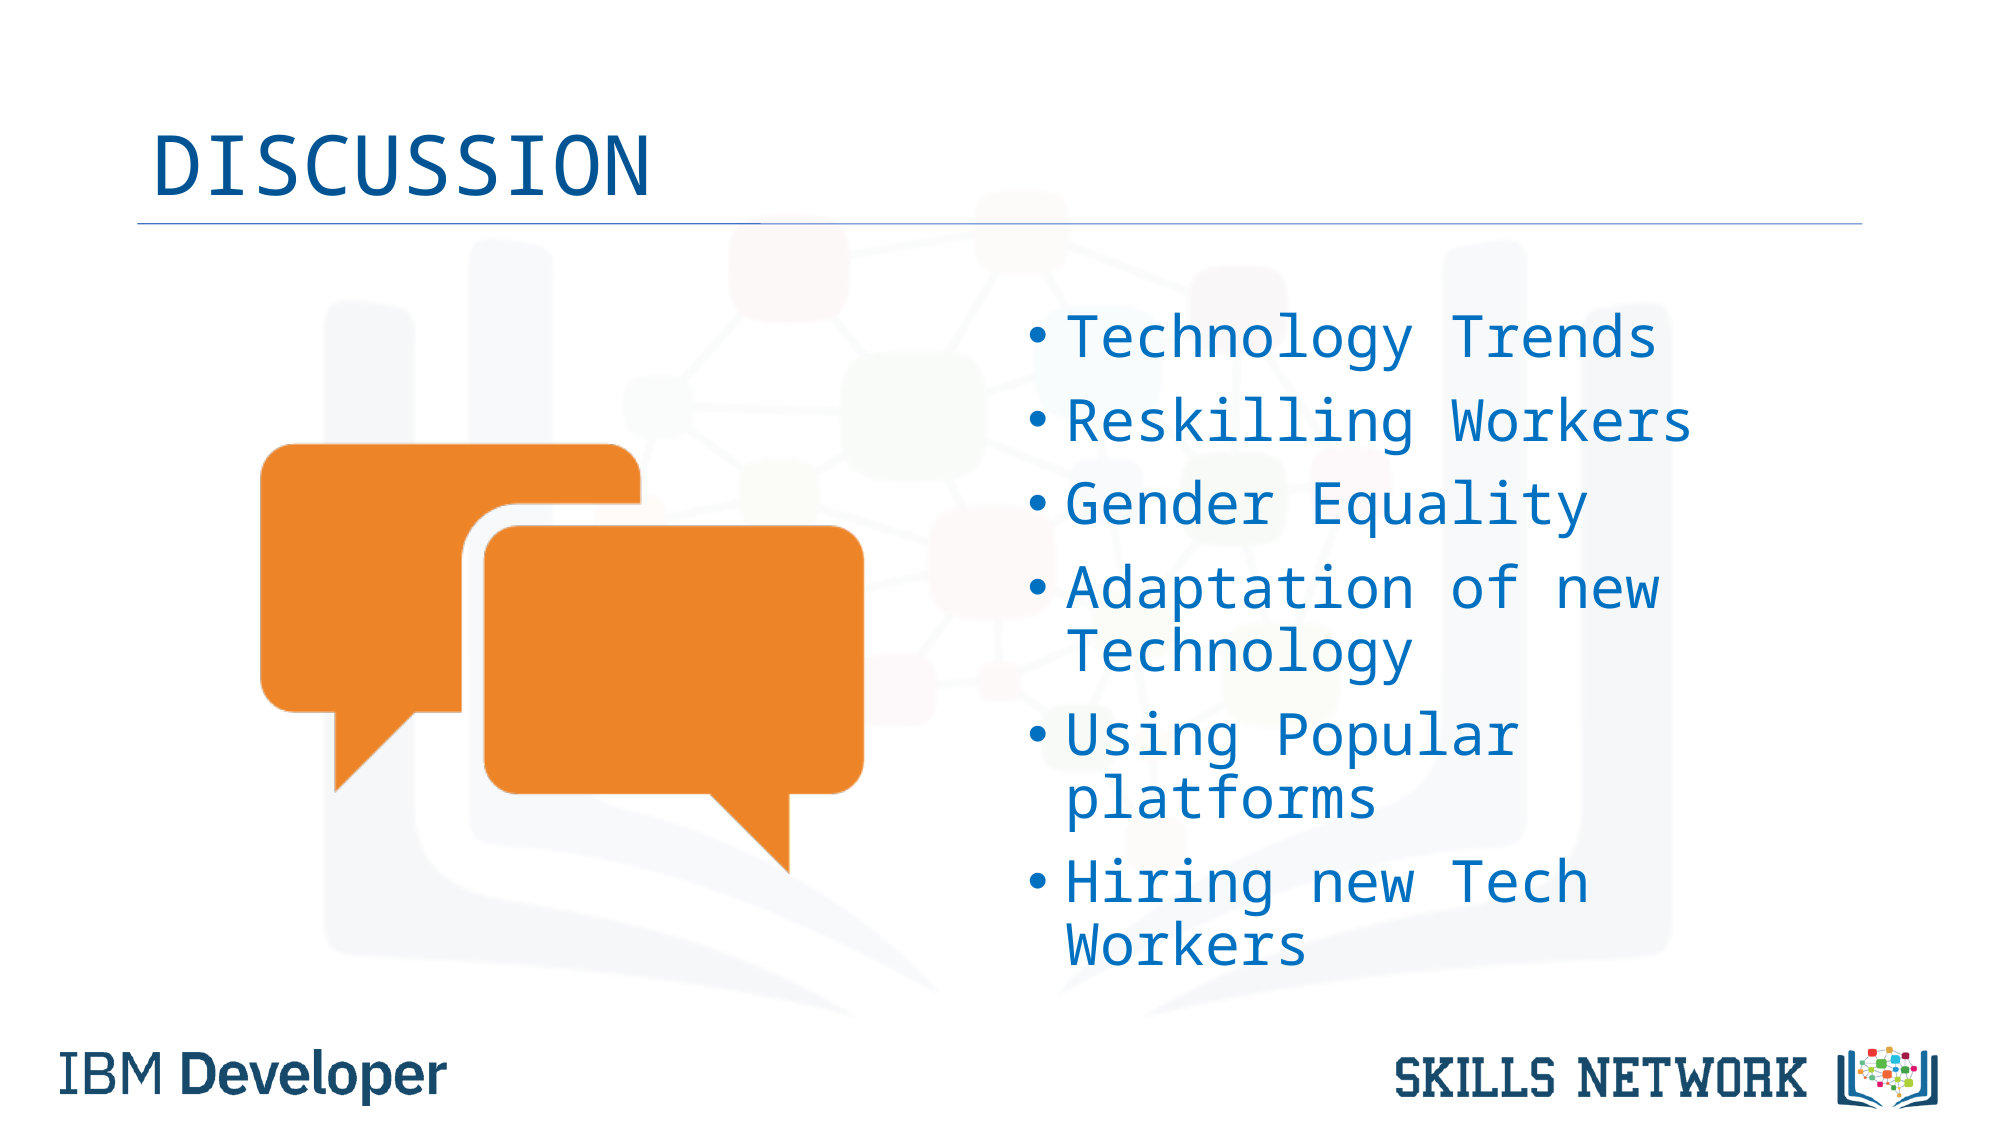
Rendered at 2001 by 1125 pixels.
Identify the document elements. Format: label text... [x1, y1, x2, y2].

title DISCUSSION [137, 59, 1863, 278]
list Technology Trends Reskilling Workers Gender Equality Adaptation of new Technology Using Popular platforms Hiring new Tech Workers [1012, 299, 1863, 1014]
picture [1390, 1045, 1945, 1111]
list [205, 299, 920, 1014]
picture [55, 1045, 459, 1108]
